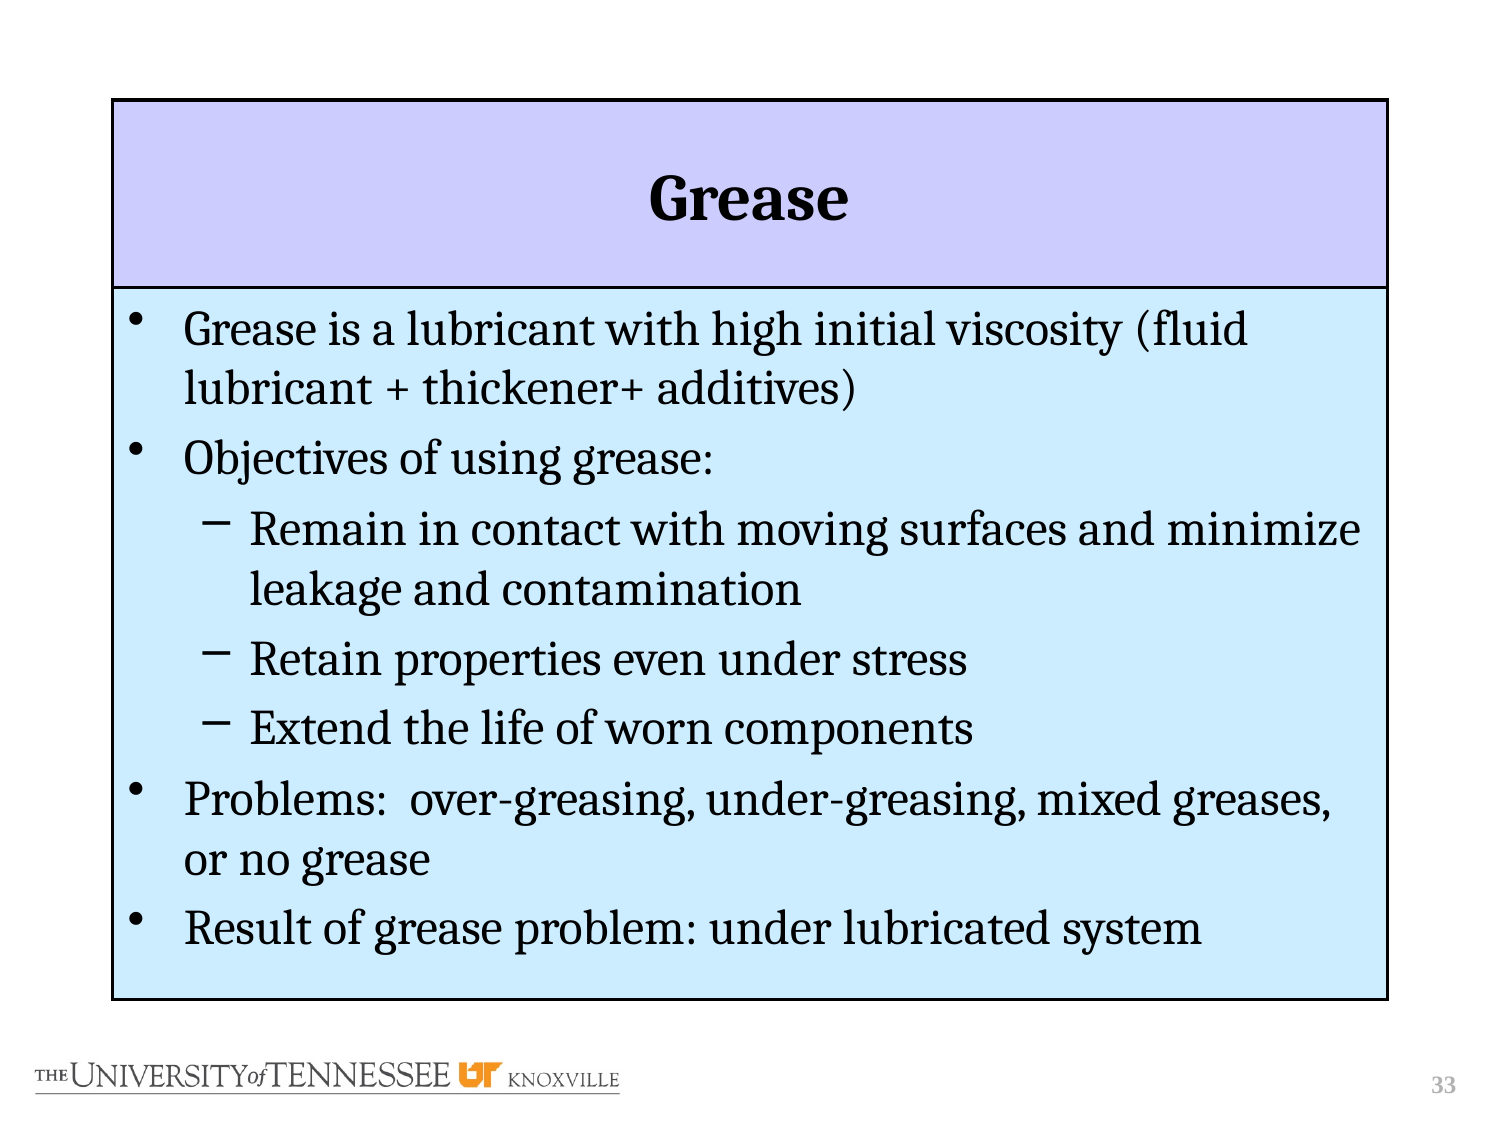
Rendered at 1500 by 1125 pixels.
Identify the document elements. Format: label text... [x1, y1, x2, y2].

list Grease is a lubricant with high initial viscosity (fluid lubricant + thickener+ additives) Objectives of using grease: Remain in contact with moving surfaces and minimize leakage and contamination Retain properties even under stress Extend the life of worn components Problems: over-greasing, under-greasing, mixed greases, or no grease Result of grease problem: under lubricated system [111, 286, 1389, 1001]
picture [0, 1036, 653, 1125]
title Grease [111, 98, 1389, 286]
slide_number 33 [1387, 1042, 1500, 1125]
